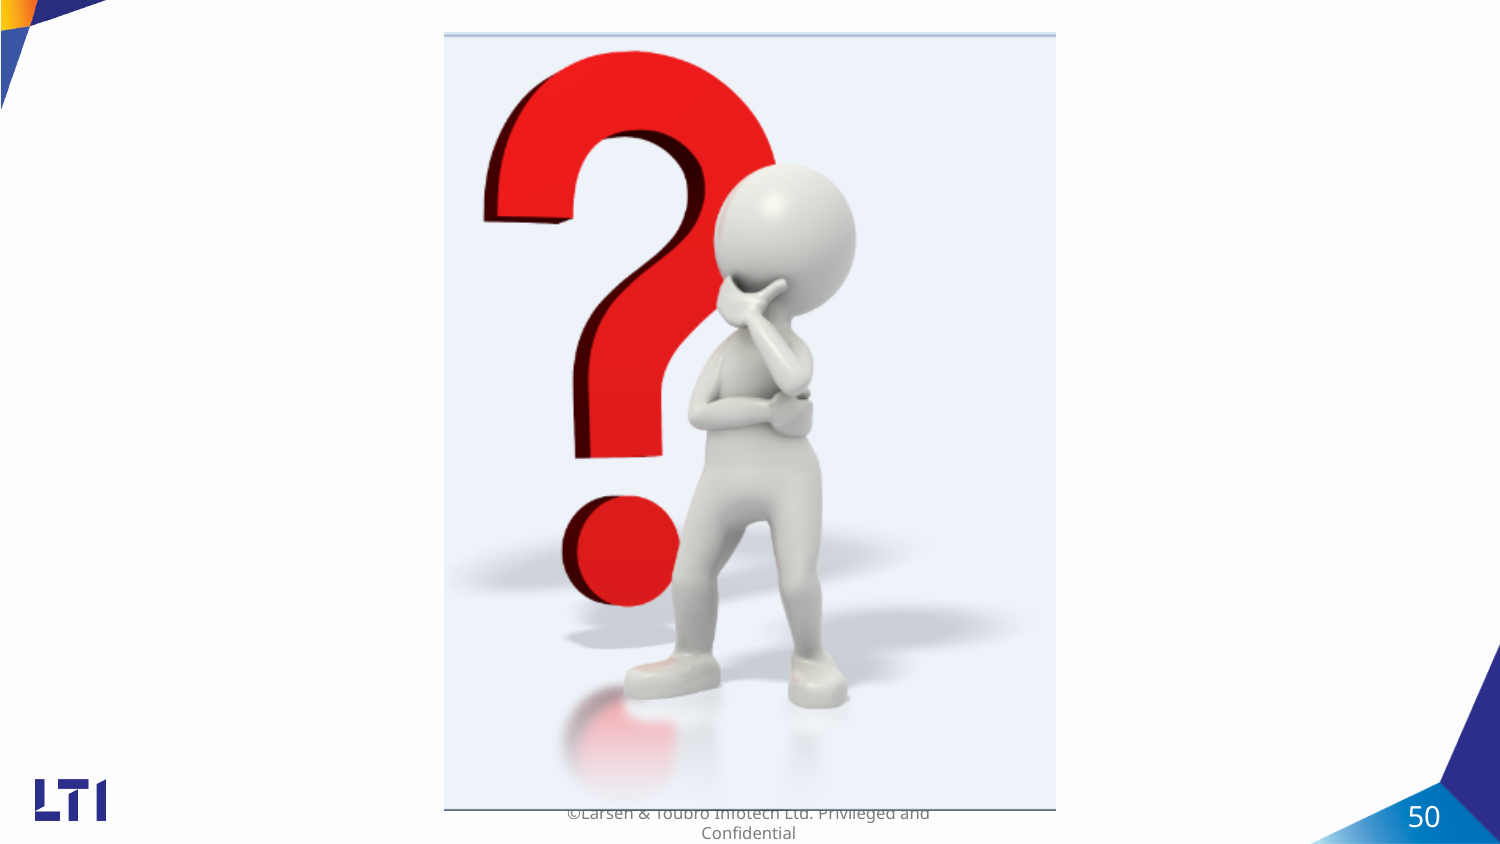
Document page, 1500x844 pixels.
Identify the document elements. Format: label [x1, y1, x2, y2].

picture [444, 32, 1056, 812]
picture [0, 0, 110, 109]
picture [35, 779, 106, 821]
picture [1288, 640, 1500, 844]
